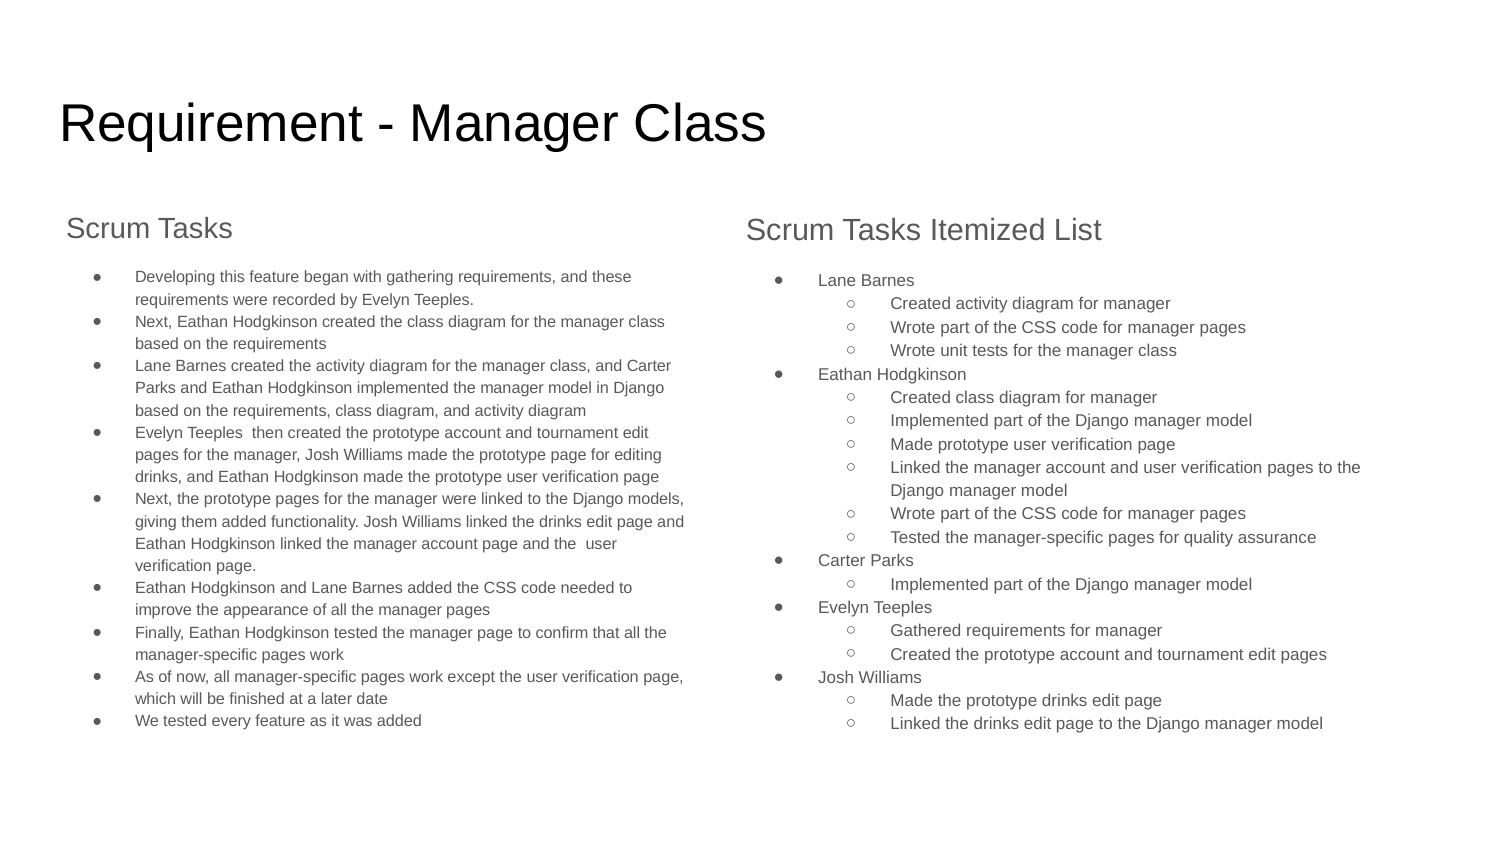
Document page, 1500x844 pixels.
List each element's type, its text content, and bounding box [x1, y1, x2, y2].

title Requirement - Manager Class [44, 73, 1442, 168]
list Scrum Tasks Itemized List Lane Barnes Created activity diagram for manager Wrote part of the CSS code for manager pages Wrote unit tests for the manager class Eathan Hodgkinson Created class diagram for manager Implemented part of the Django manager model Made prototype user verification page Linked the manager account and user verification pages to the Django manager model Wrote part of the CSS code for manager pages Tested the manager-specific pages for quality assurance Carter Parks Implemented part of the Django manager model Evelyn Teeples Gathered requirements for manager Created the prototype account and tournament edit pages Josh Williams Made the prototype drinks edit page Linked the drinks edit page to the Django manager model [730, 189, 1380, 750]
list Scrum Tasks Developing this feature began with gathering requirements, and these requirements were recorded by Evelyn Teeples. Next, Eathan Hodgkinson created the class diagram for the manager class based on the requirements Lane Barnes created the activity diagram for the manager class, and Carter Parks and Eathan Hodgkinson implemented the manager model in Django based on the requirements, class diagram, and activity diagram Evelyn Teeples then created the prototype account and tournament edit pages for the manager, Josh Williams made the prototype page for editing drinks, and Eathan Hodgkinson made the prototype user verification page Next, the prototype pages for the manager were linked to the Django models, giving them added functionality. Josh Williams linked the drinks edit page and Eathan Hodgkinson linked the manager account page and the user verification page. Eathan Hodgkinson and Lane Barnes added the CSS code needed to improve the appearance of all the manager pages Finally, Eathan Hodgkinson tested the manager page to confirm that all the manager-specific pages work As of now, all manager-specific pages work except the user verification page, which will be finished at a later date We tested every feature as it was added [51, 189, 701, 750]
